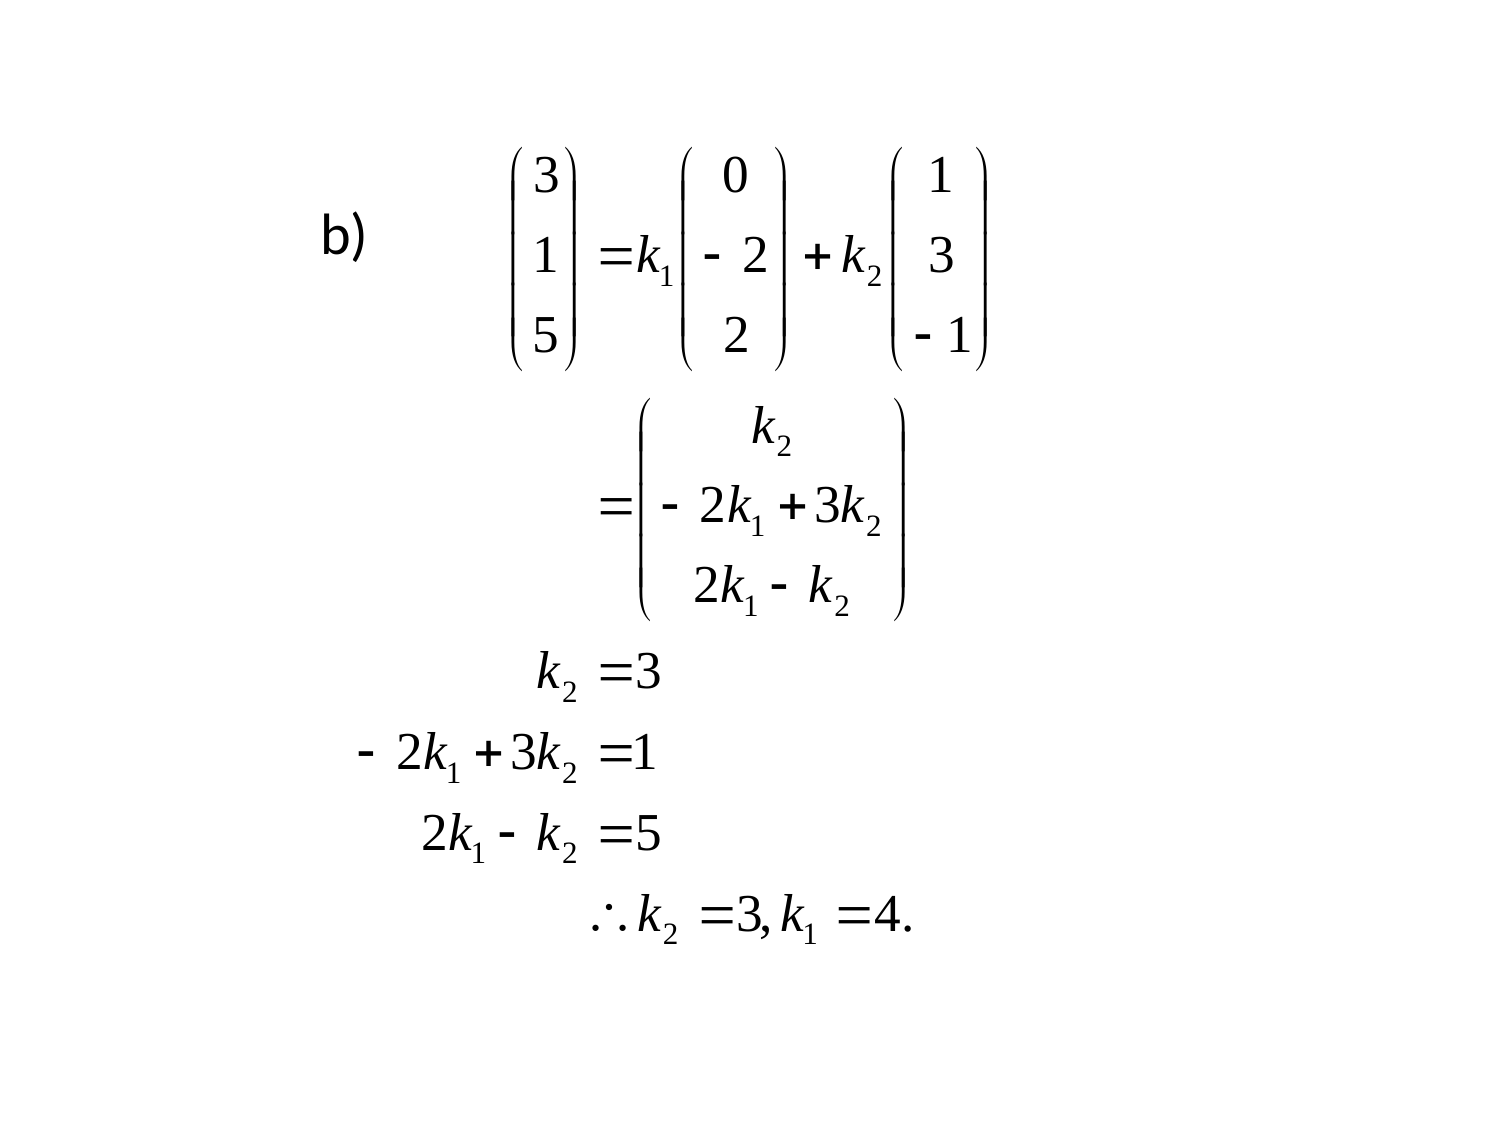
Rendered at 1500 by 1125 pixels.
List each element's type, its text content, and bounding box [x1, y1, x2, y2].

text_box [349, 137, 1003, 955]
text_box b) [305, 189, 344, 274]
